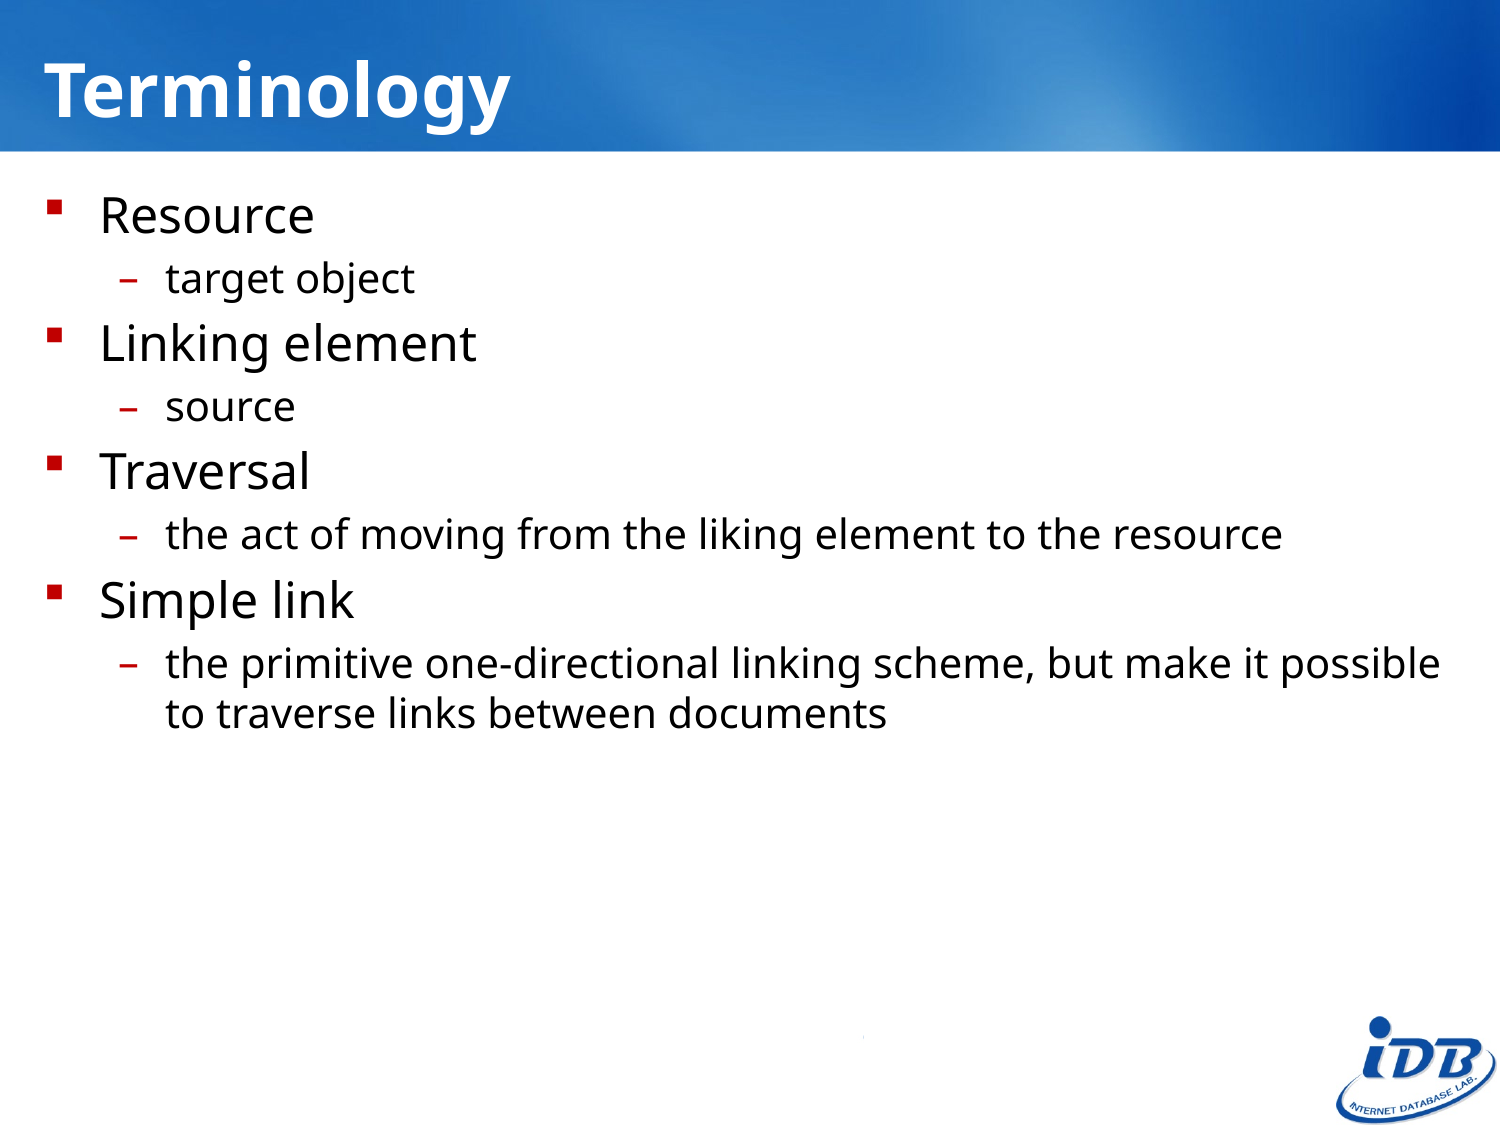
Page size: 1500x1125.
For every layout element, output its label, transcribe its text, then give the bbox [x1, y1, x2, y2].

title Terminology [28, 23, 1472, 153]
list Resource target object Linking element source Traversal the act of moving from the liking element to the resource Simple link the primitive one-directional linking scheme, but make it possible to traverse links between documents [28, 175, 1472, 1067]
picture [0, 0, 1500, 1125]
